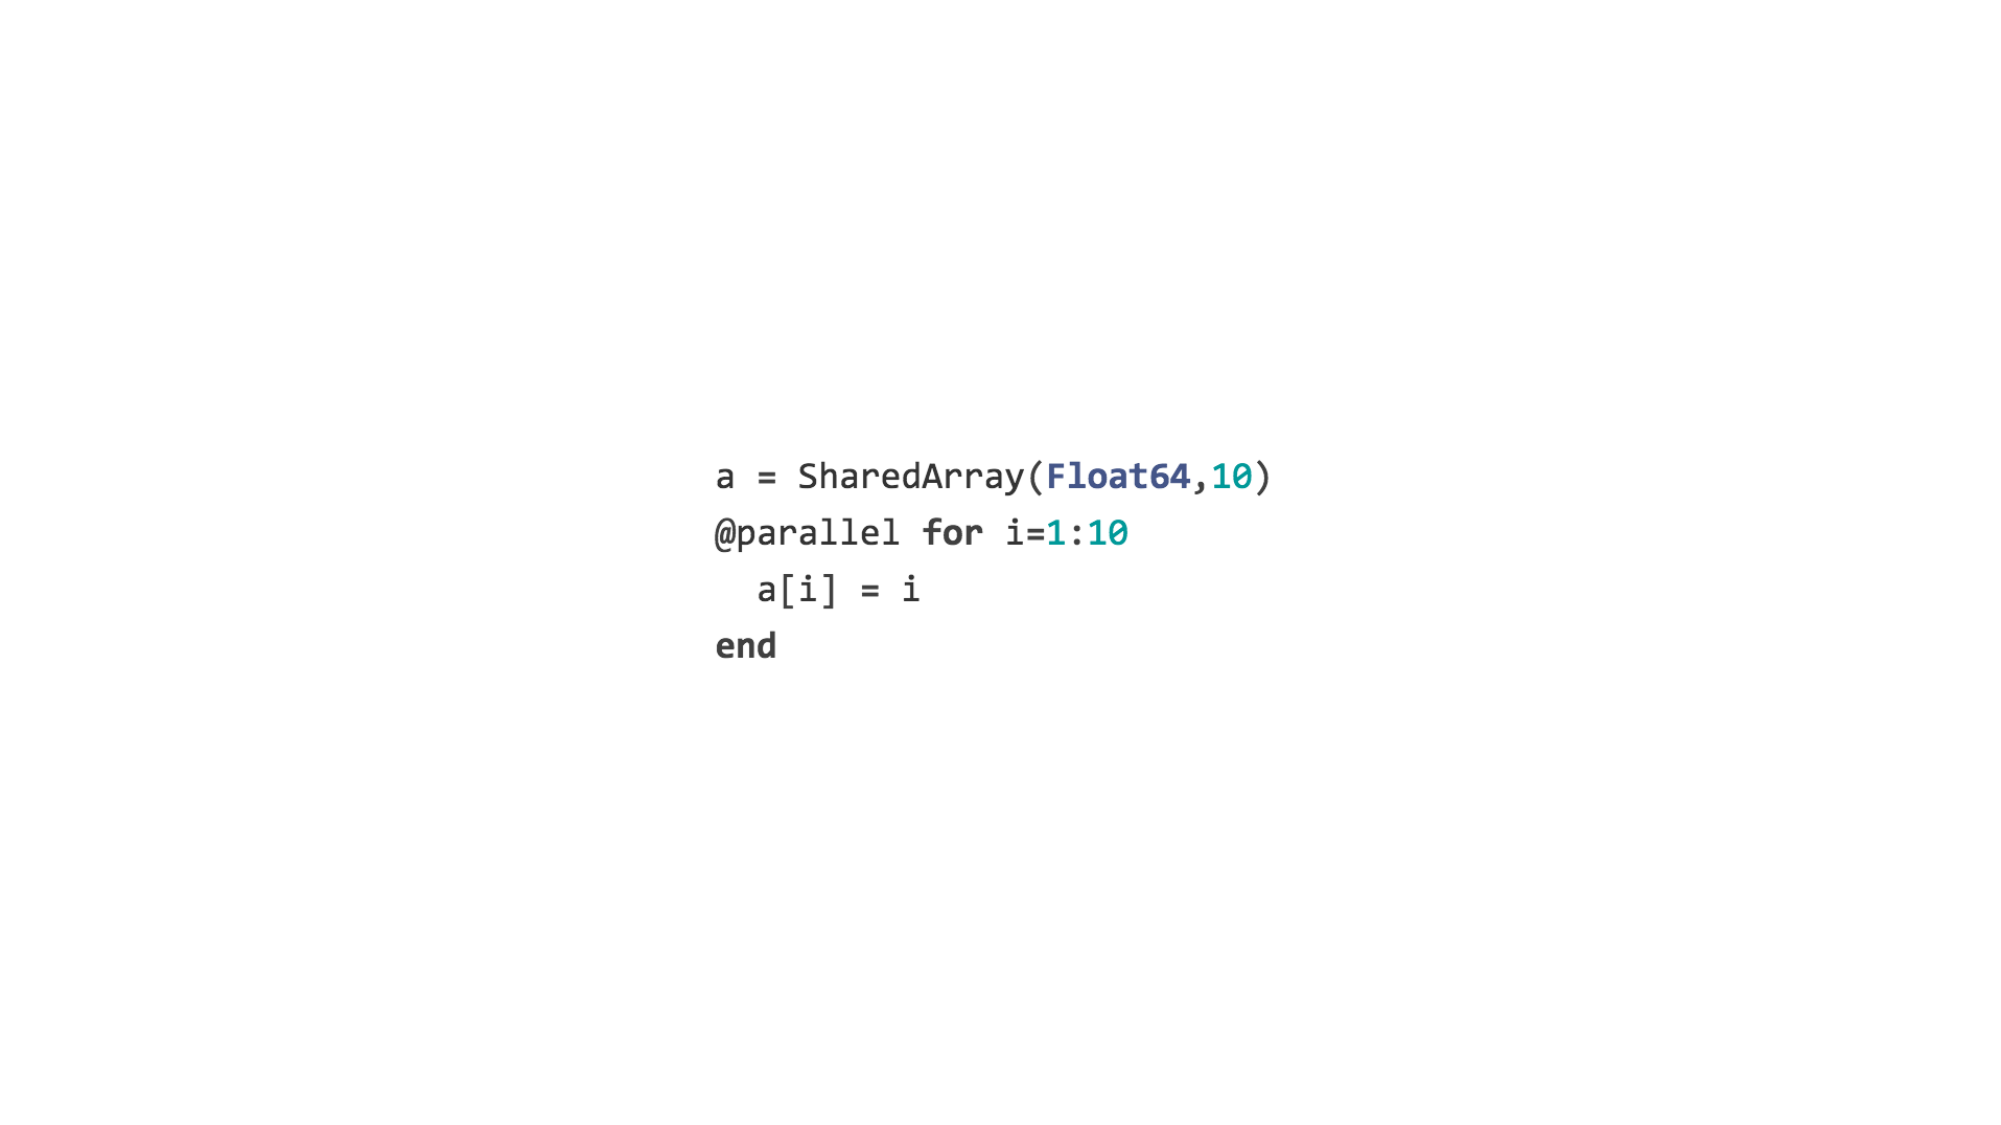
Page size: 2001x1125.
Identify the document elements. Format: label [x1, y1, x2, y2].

picture [697, 440, 1303, 685]
